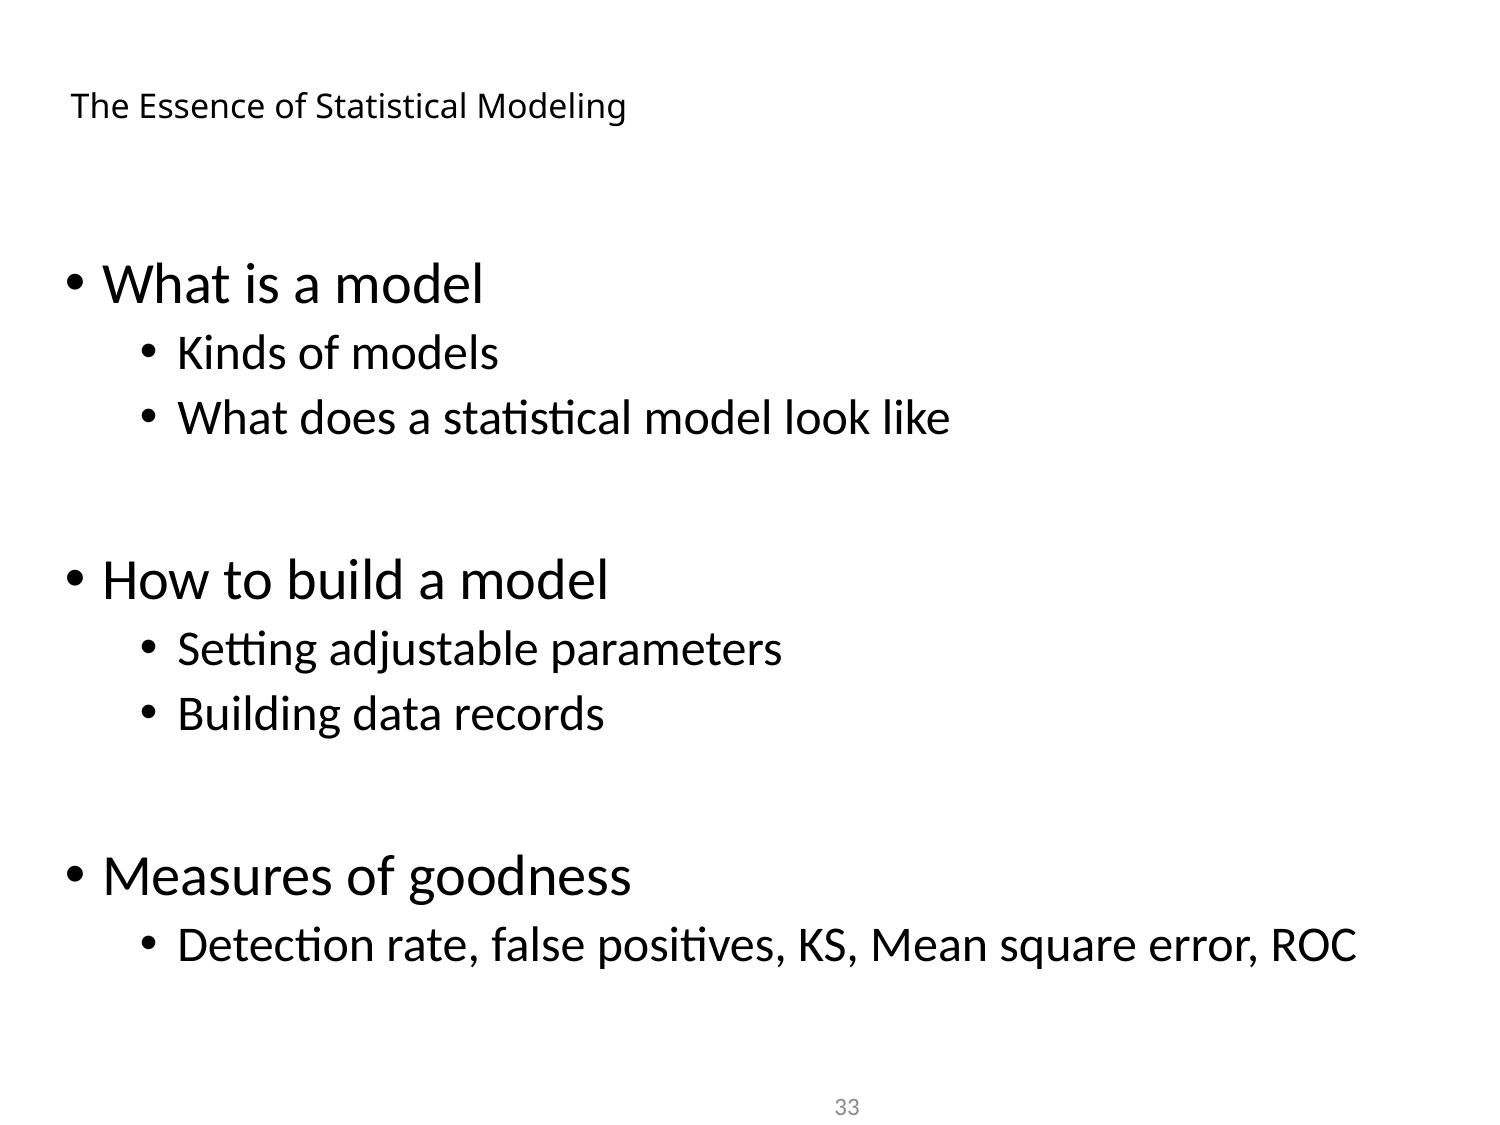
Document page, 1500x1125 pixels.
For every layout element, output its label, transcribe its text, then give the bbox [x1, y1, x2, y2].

title The Essence of Statistical Modeling [55, 81, 1435, 134]
list What is a model Kinds of models What does a statistical model look like How to build a model Setting adjustable parameters Building data records Measures of goodness Detection rate, false positives, KS, Mean square error, ROC [49, 245, 1429, 952]
slide_number 33 [624, 1085, 875, 1125]
